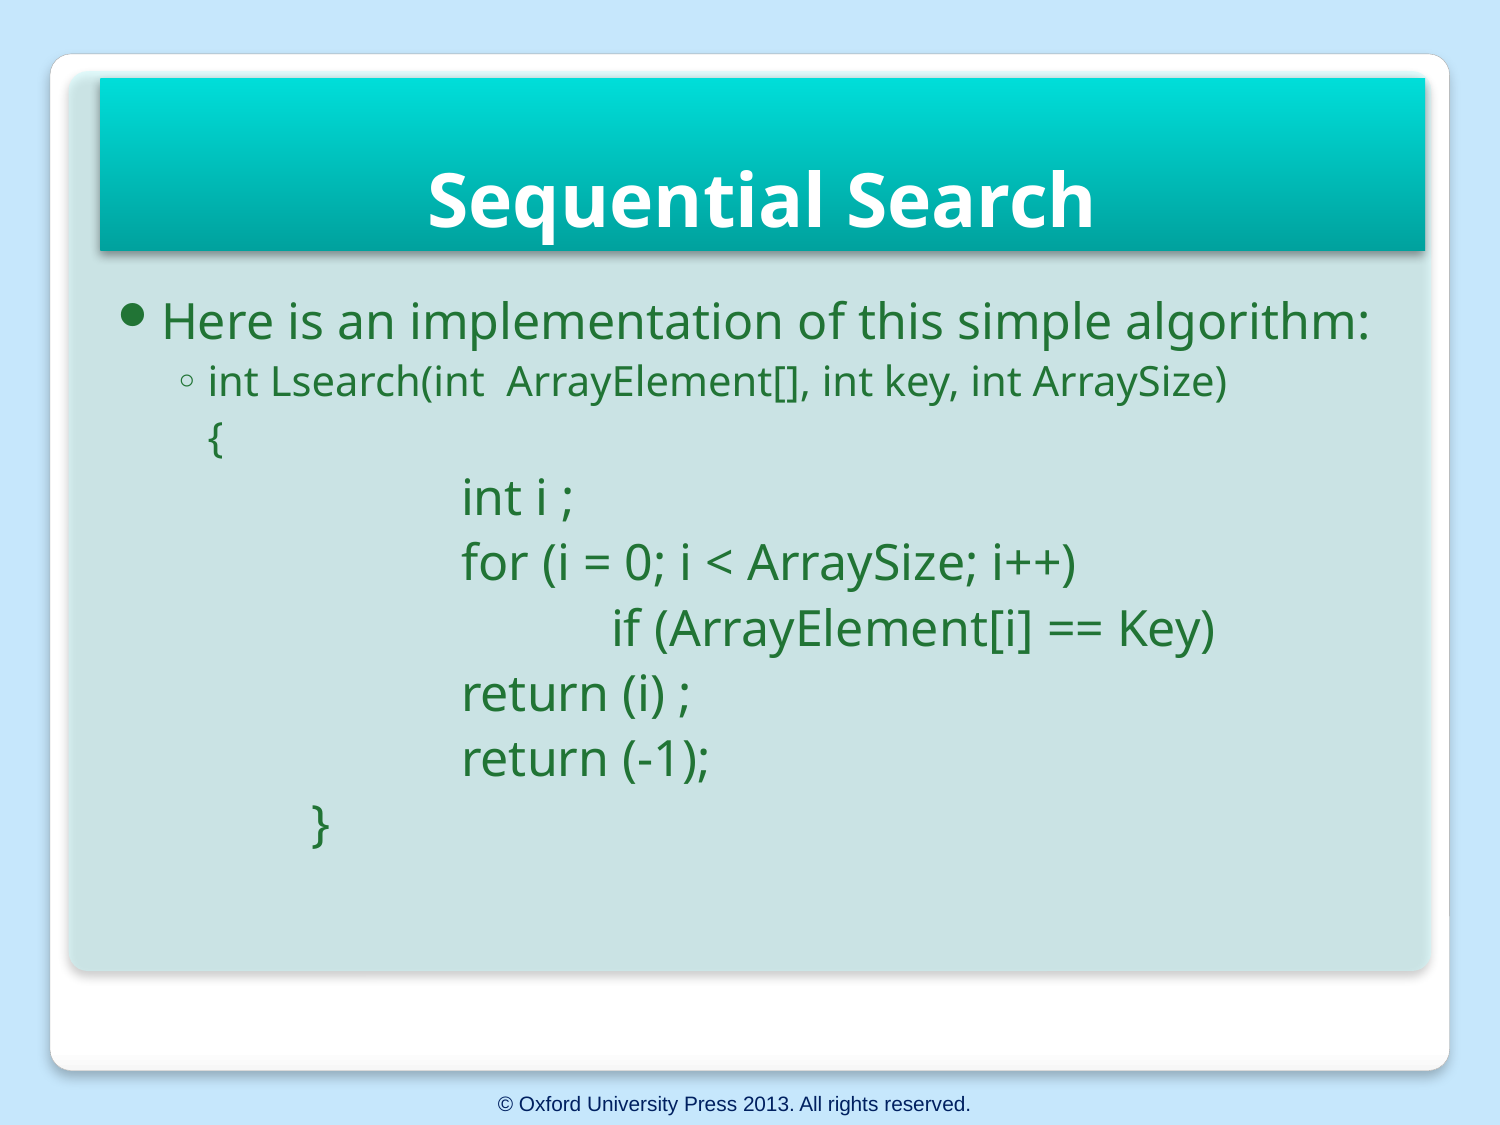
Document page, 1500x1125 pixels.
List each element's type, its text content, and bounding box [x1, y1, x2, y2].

title Sequential Search [99, 87, 1425, 250]
list Here is an implementation of this simple algorithm: int Lsearch(int ArrayElement[], int key, int ArraySize) { int i ; for (i = 0; i < ArraySize; i++) if (ArrayElement[i] == Key) return (i) ; return (-1); } [87, 274, 1413, 963]
footer © Oxford University Press 2013. All rights reserved. [99, 1063, 1370, 1124]
